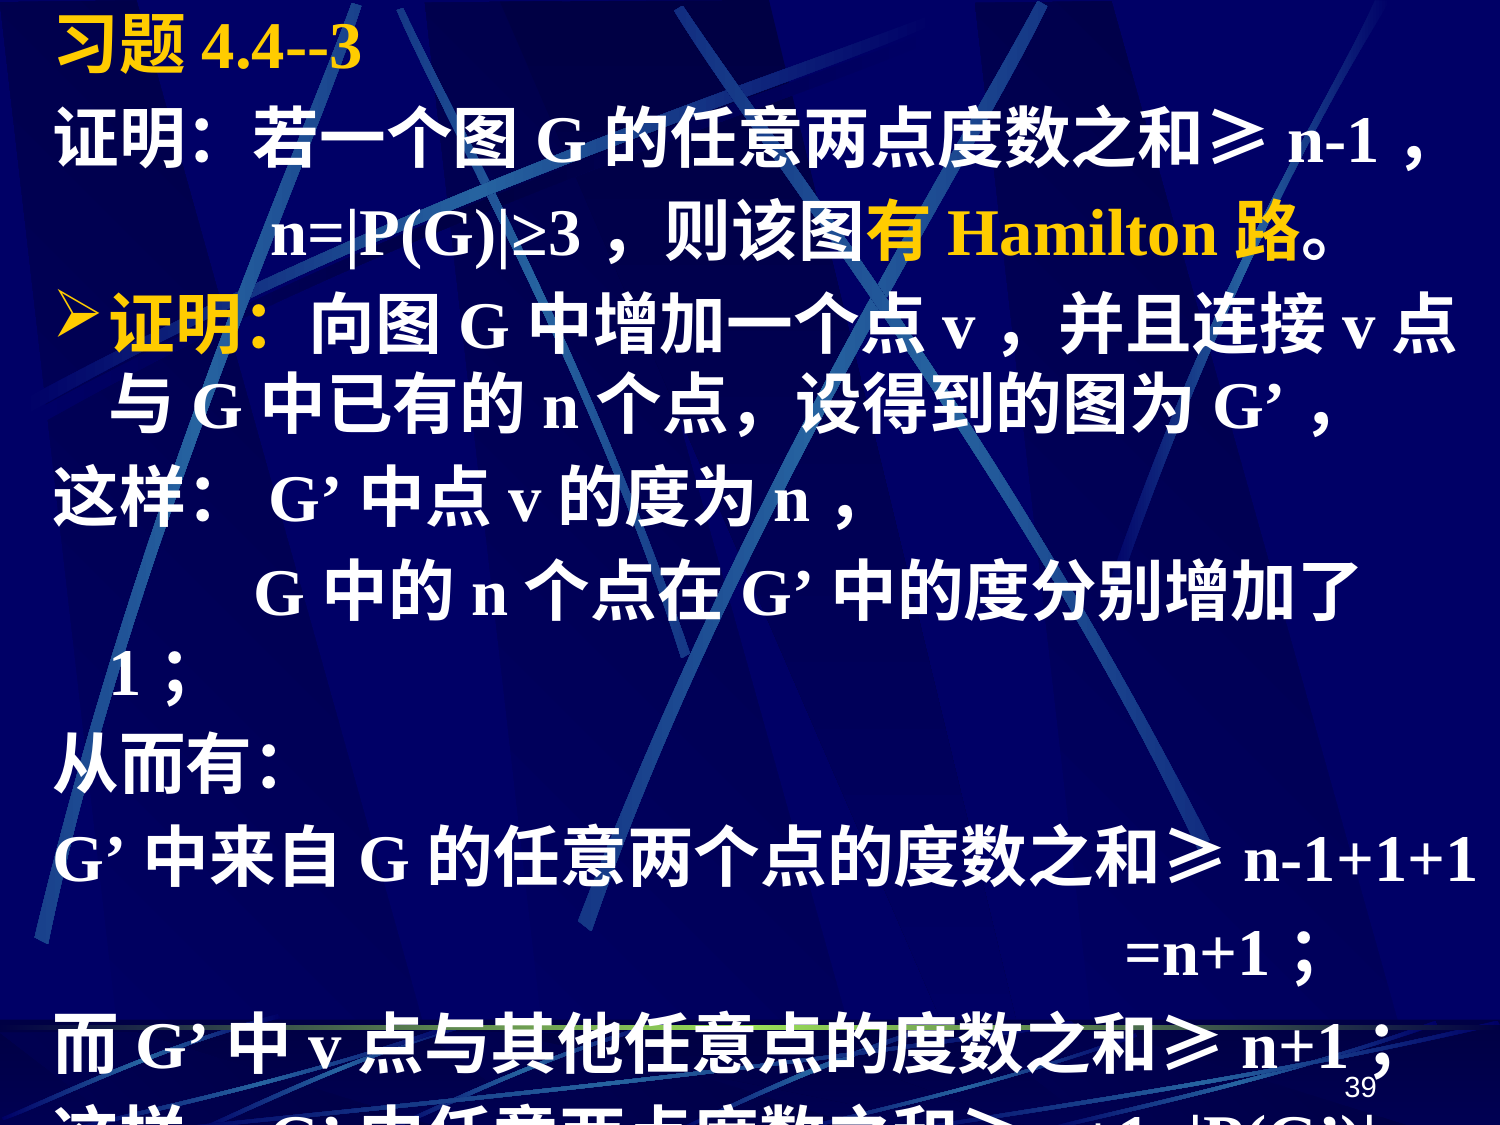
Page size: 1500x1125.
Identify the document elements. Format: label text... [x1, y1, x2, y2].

slide_number 39 [1079, 1035, 1392, 1111]
list 习题4.4--3 证明：若一个图G的任意两点度数之和≥n-1， n=|P(G)|≥3，则该图有Hamilton路。 证明：向图G中增加一个点v，并且连接v点与G中已有的n个点，设得到的图为G’， 这样：G’中点v的度为n， G中的n个点在G’中的度分别增加了1； 从而有： G’中来自G的任意两个点的度数之和≥n-1+1+1 =n+1； 而G’中v点与其他任意点的度数之和≥n+1； 这样，G’中任意两点度数之和≥n+1=|P(G’)|。 [37, 0, 1500, 1088]
